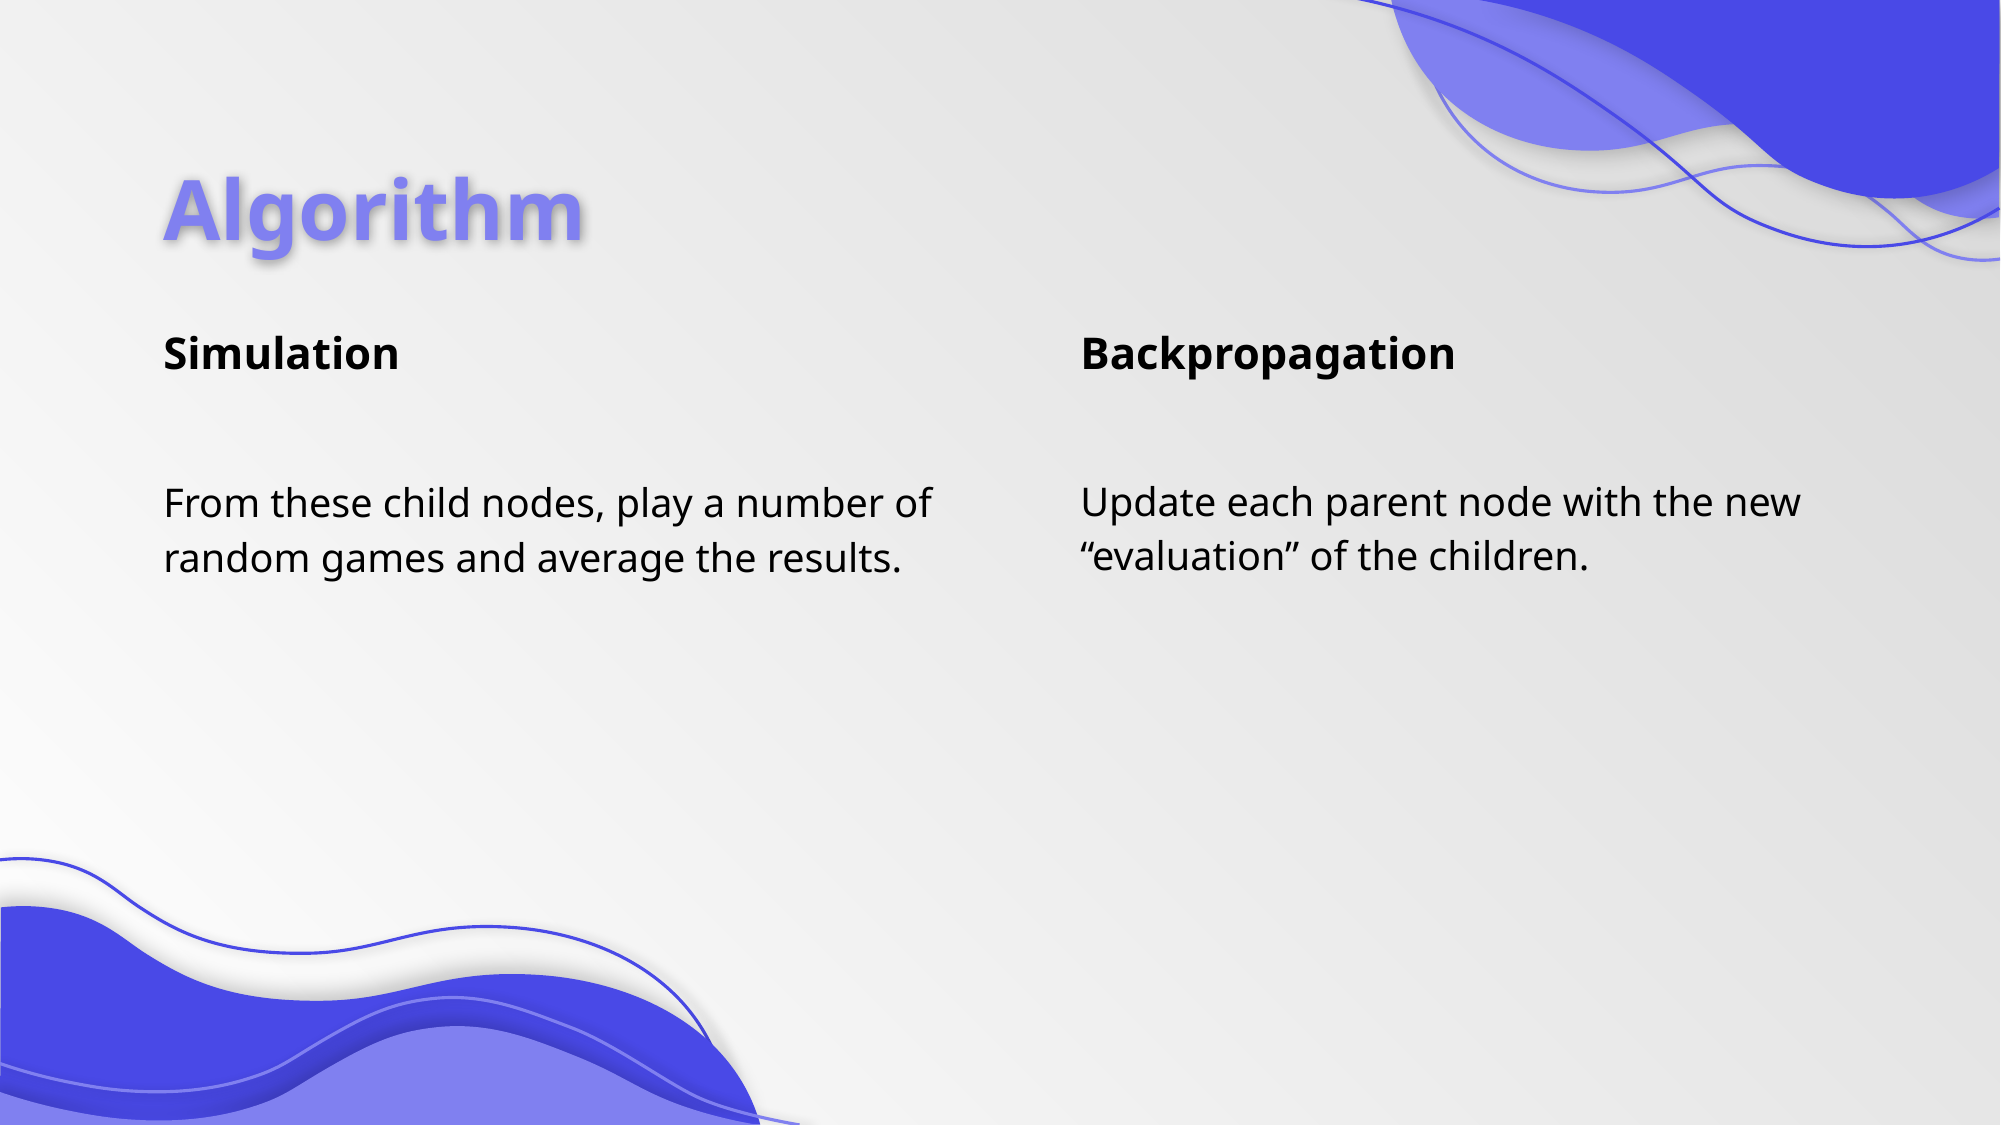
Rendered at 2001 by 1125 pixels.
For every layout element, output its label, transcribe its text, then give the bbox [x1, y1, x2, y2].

subtitle Simulation [143, 297, 958, 416]
list Update each parent node with the new “evaluation” of the children. [1060, 449, 1875, 961]
subtitle Backpropagation [1060, 297, 1875, 416]
list From these child nodes, play a number of random games and average the results. [143, 451, 957, 963]
title Algorithm [143, 137, 1875, 263]
